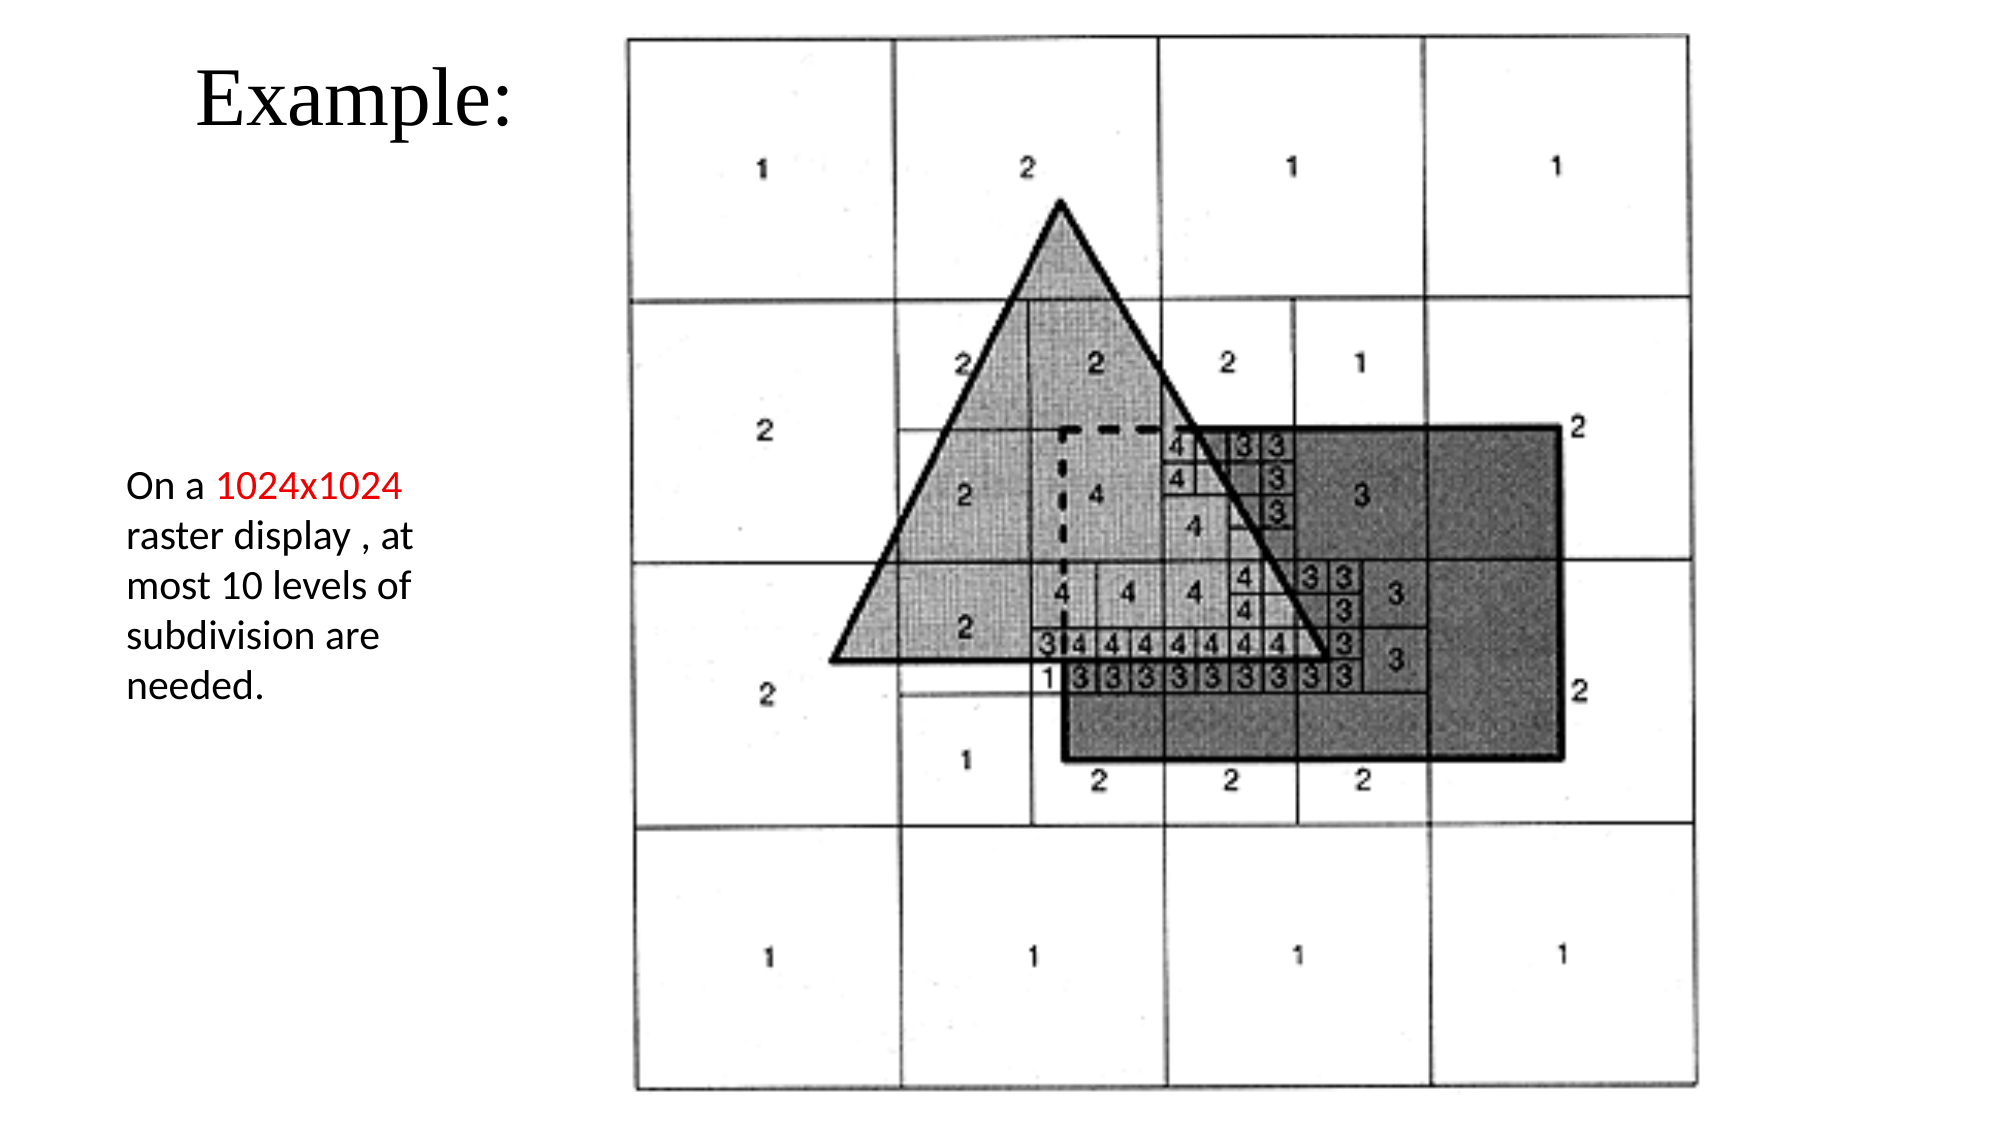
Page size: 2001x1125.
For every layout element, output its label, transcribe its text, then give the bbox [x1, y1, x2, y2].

picture [622, 33, 1709, 1098]
text_box On a 1024x1024 raster display , at most 10 levels of subdivision are needed. [111, 450, 499, 715]
text_box Example: [180, 34, 604, 150]
